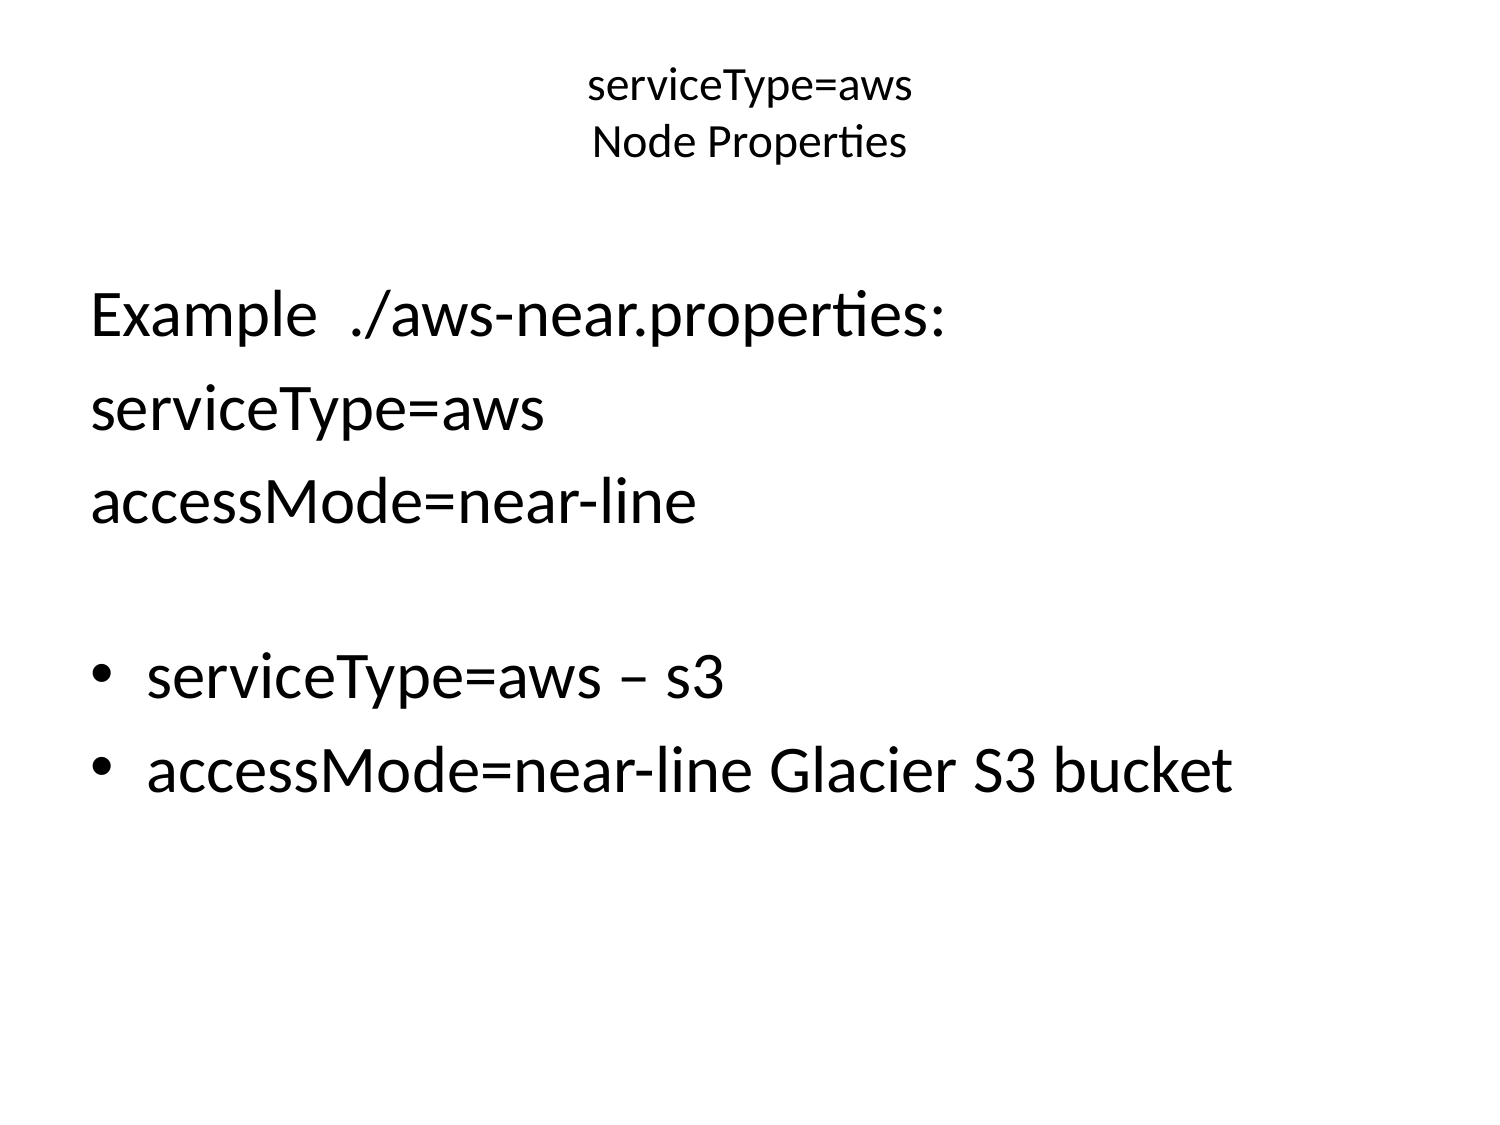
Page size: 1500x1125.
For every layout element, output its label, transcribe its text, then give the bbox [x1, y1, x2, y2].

list Example ./aws-near.properties: serviceType=aws accessMode=near-line serviceType=aws – s3 accessMode=near-line Glacier S3 bucket [75, 262, 1425, 1005]
title serviceType=aws Node Properties [75, 45, 1425, 233]
